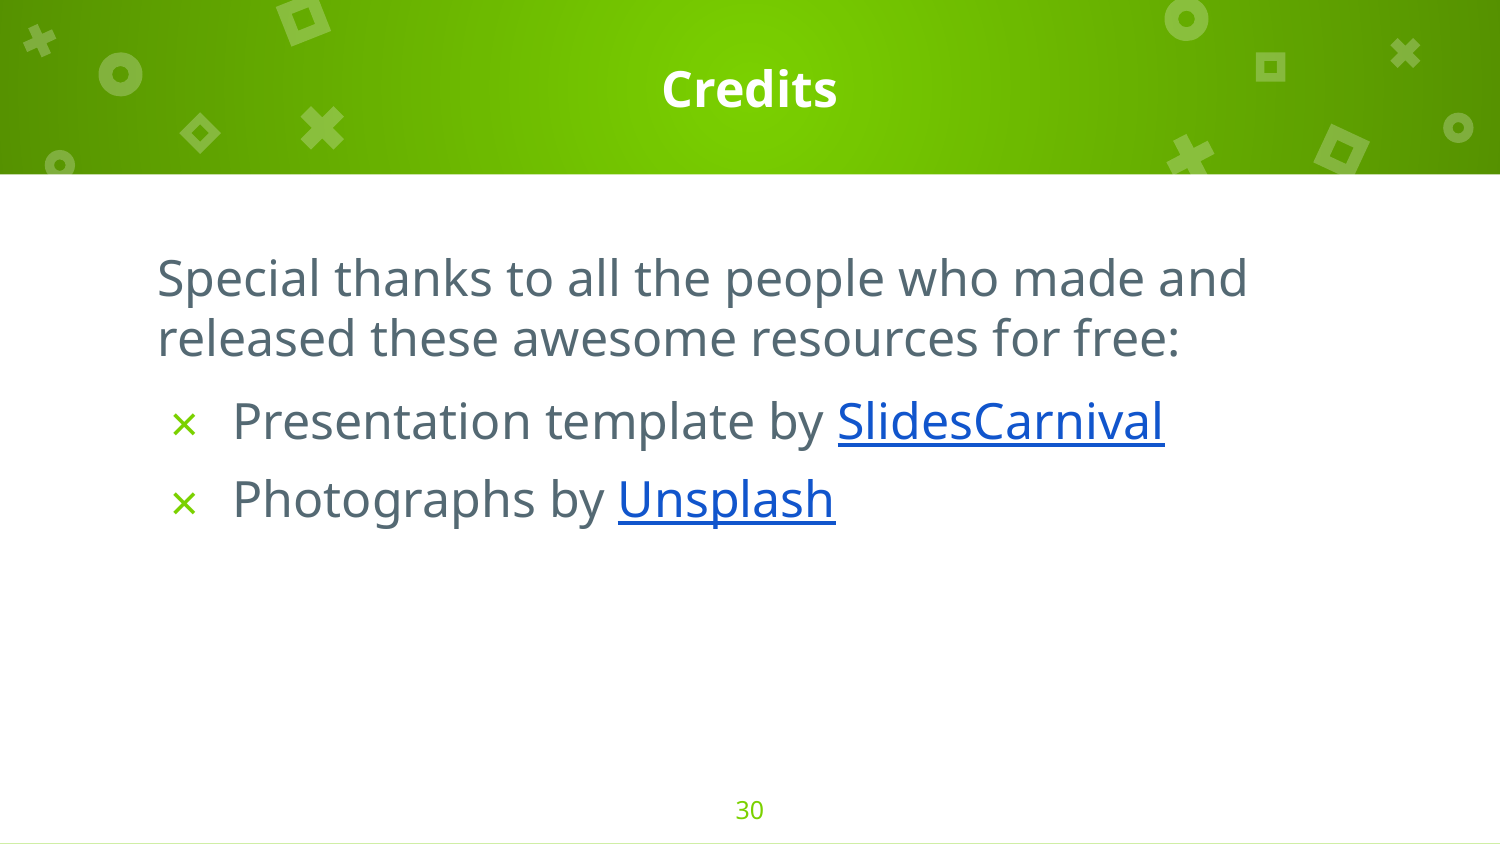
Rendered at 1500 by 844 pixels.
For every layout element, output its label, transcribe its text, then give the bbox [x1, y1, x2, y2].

slide_number 30 [705, 779, 795, 844]
list Special thanks to all the people who made and released these awesome resources for free: Presentation template by SlidesCarnival Photographs by Unsplash [142, 231, 1358, 809]
title Credits [142, 0, 1358, 175]
